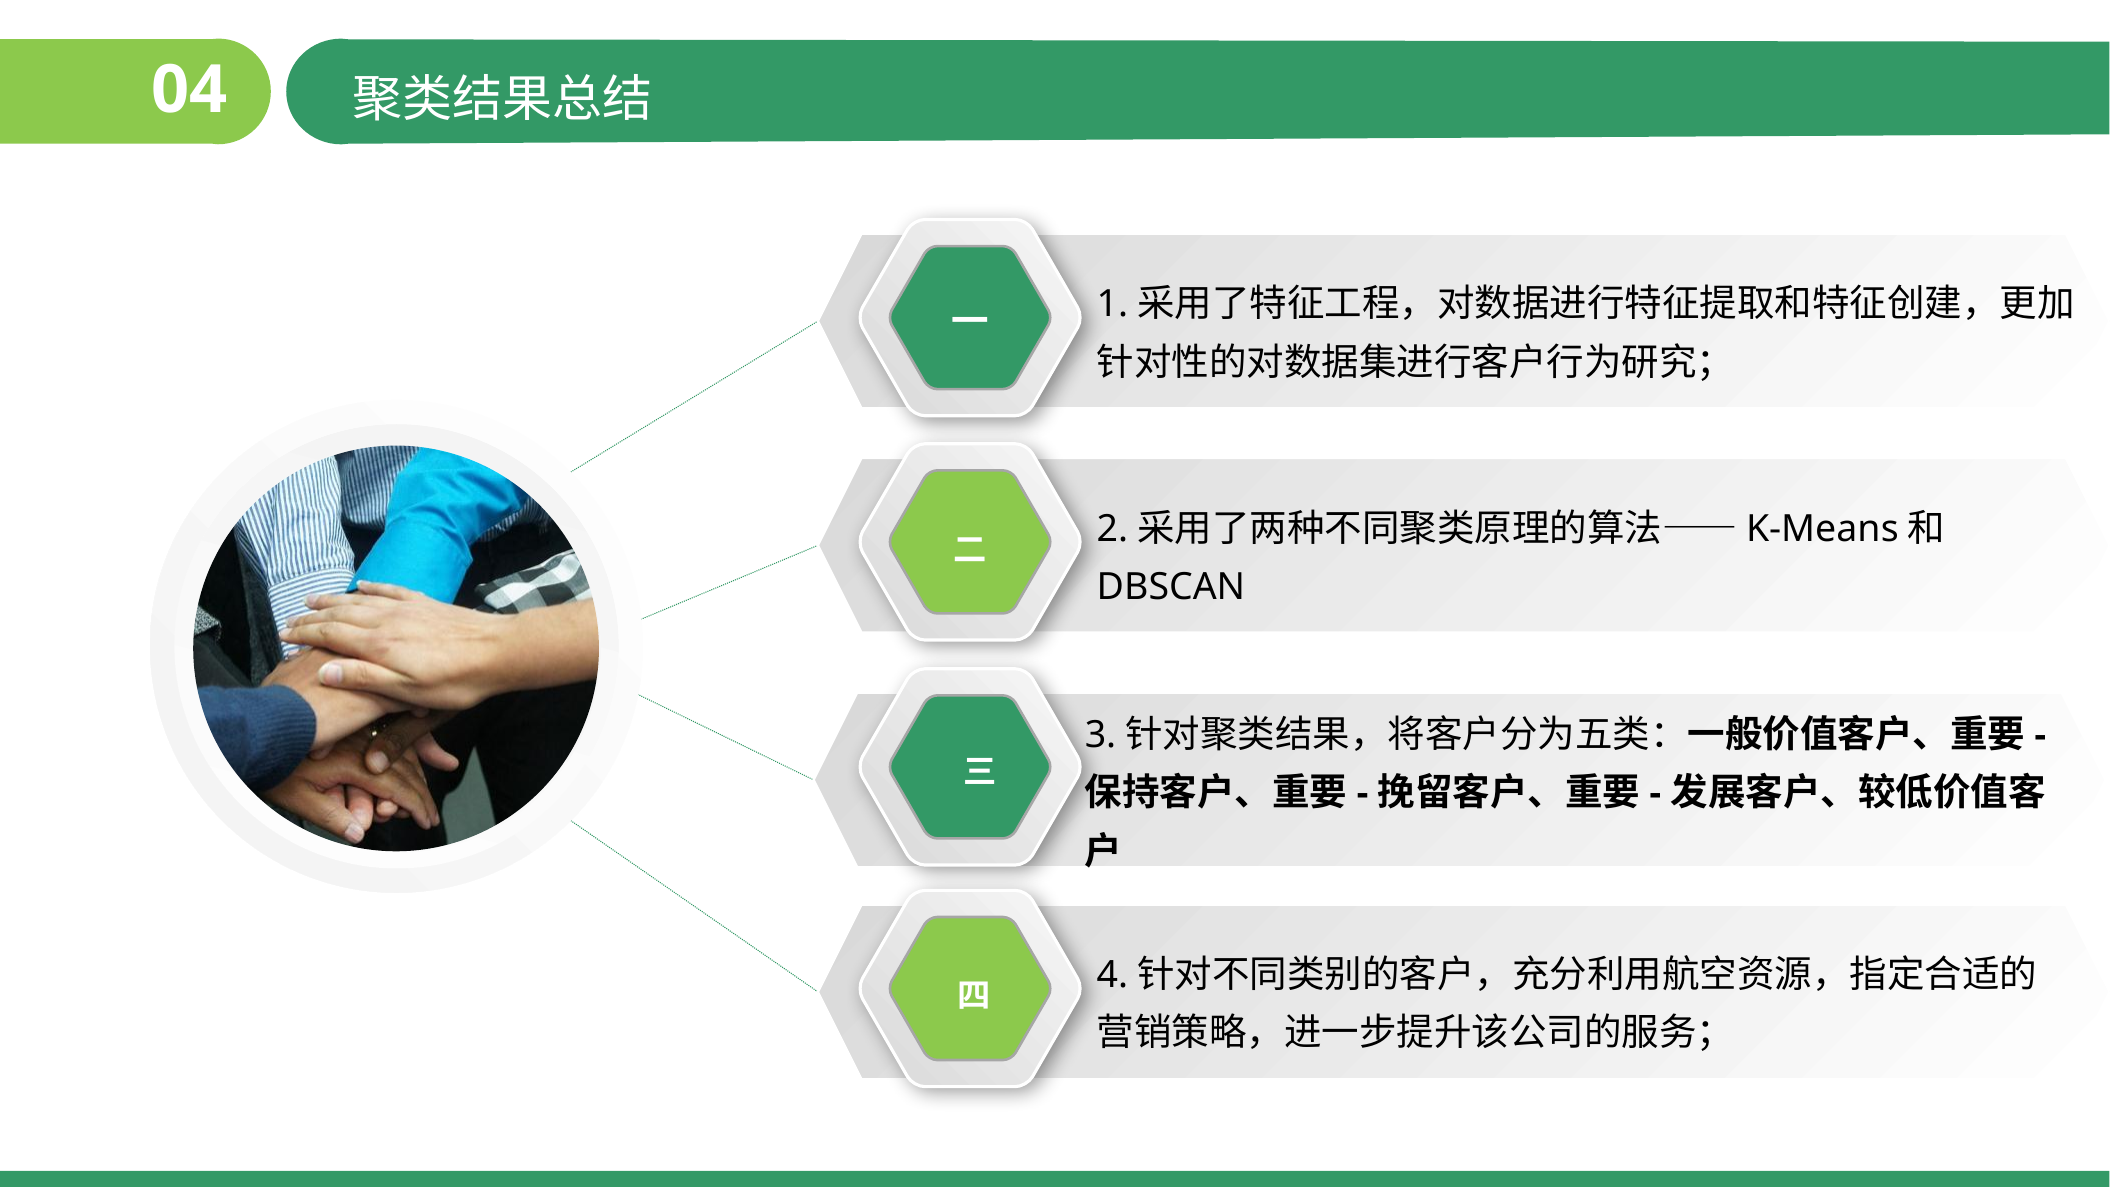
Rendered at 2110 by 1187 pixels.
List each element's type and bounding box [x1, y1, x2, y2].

text_box [0, 38, 2110, 1187]
